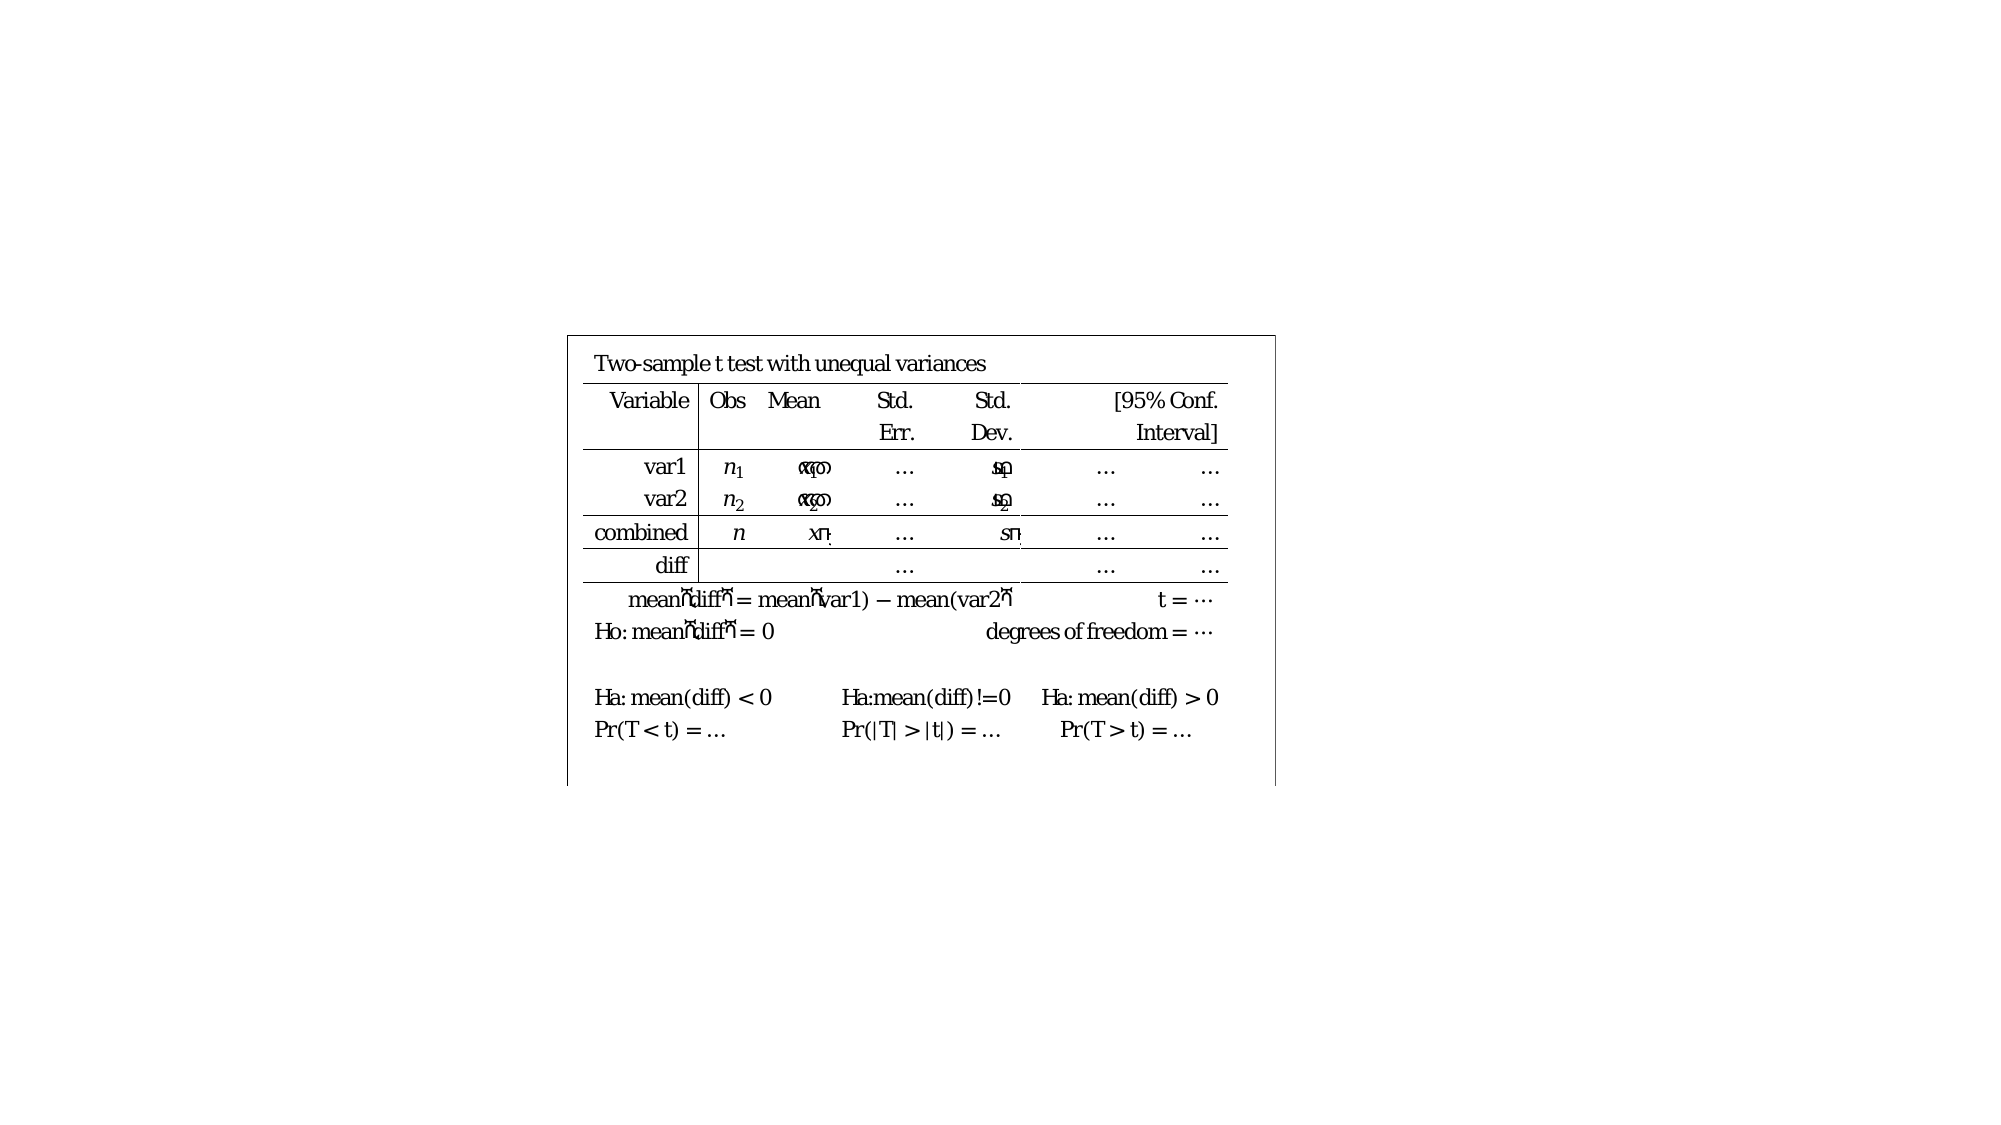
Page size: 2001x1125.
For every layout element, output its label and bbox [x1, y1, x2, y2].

picture [567, 334, 1276, 786]
